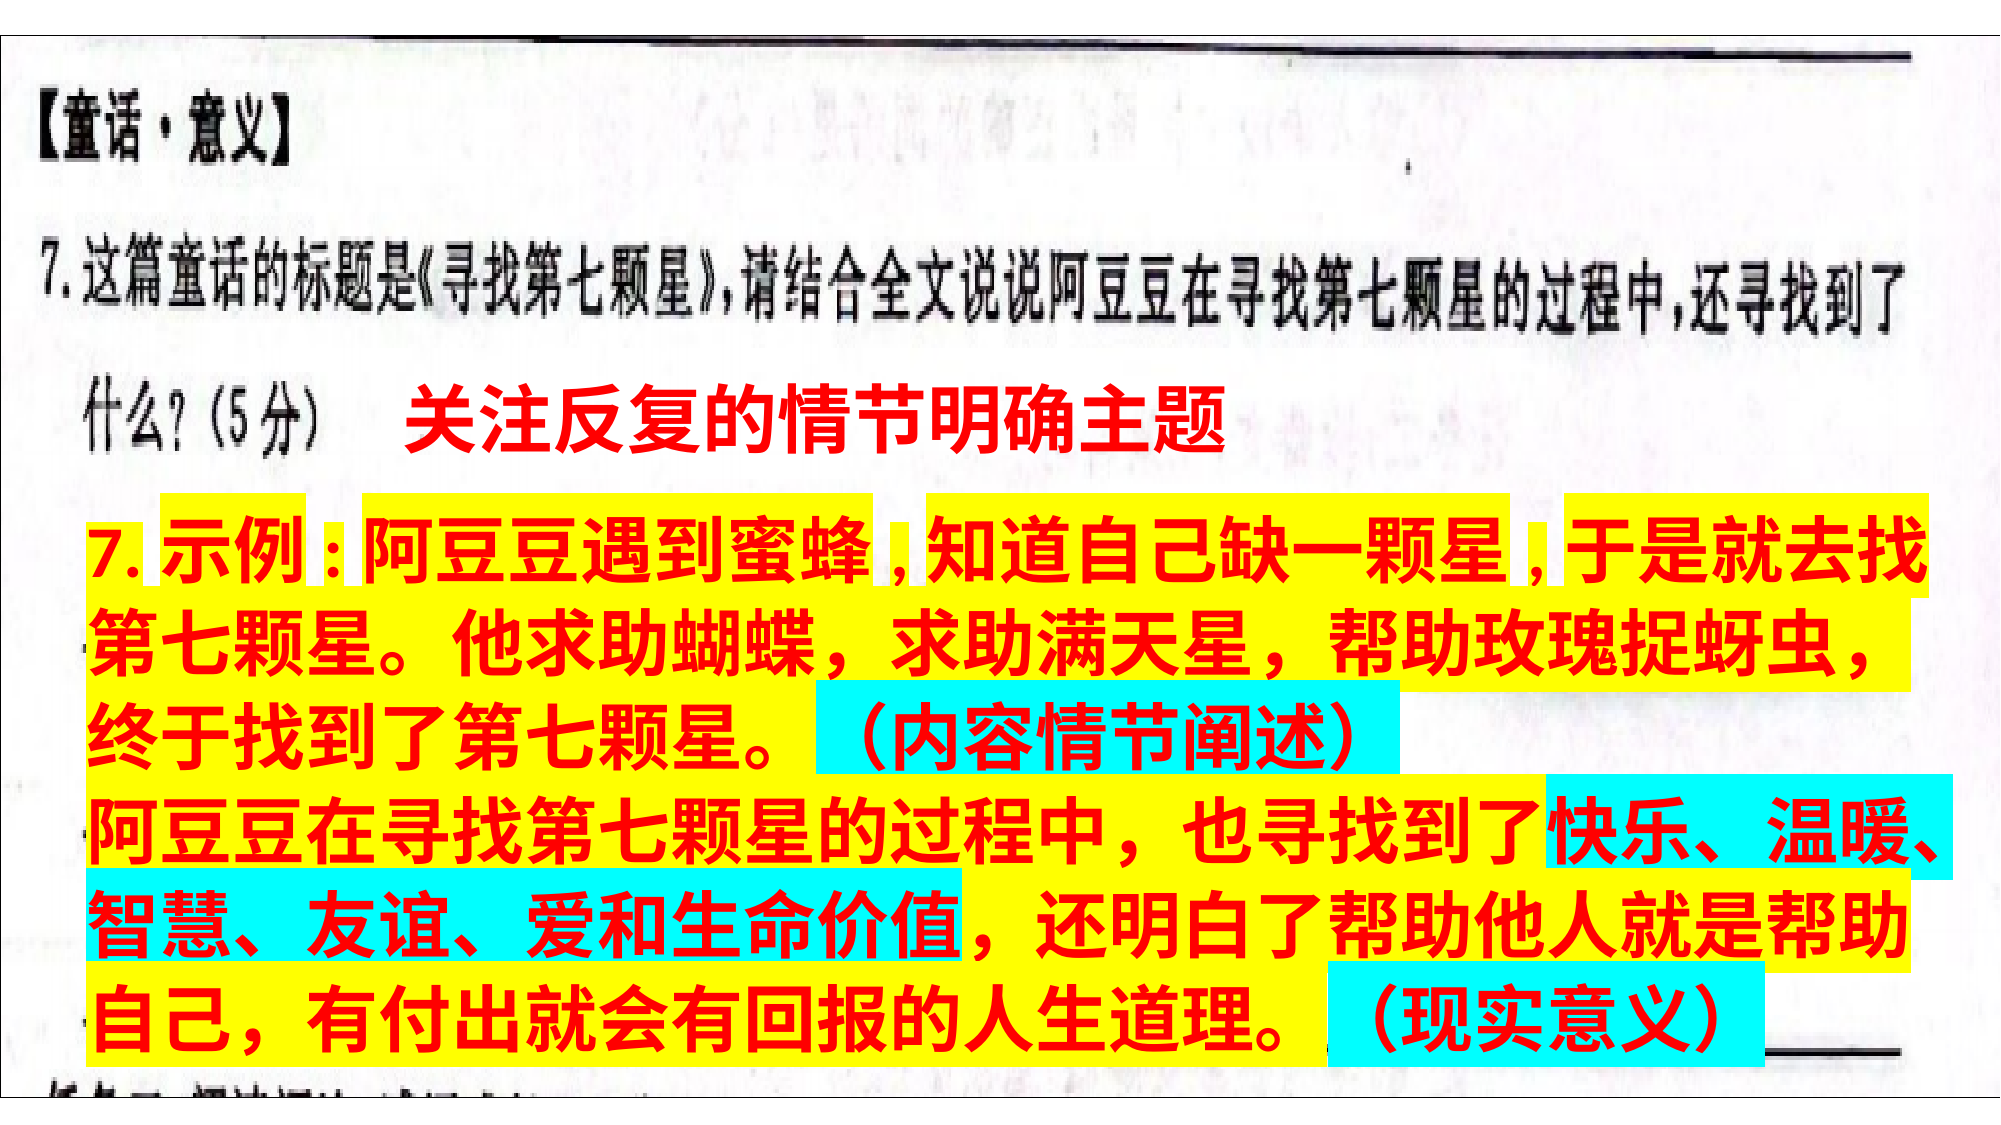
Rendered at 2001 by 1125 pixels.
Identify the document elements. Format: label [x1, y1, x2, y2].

list [0, 35, 2000, 1098]
